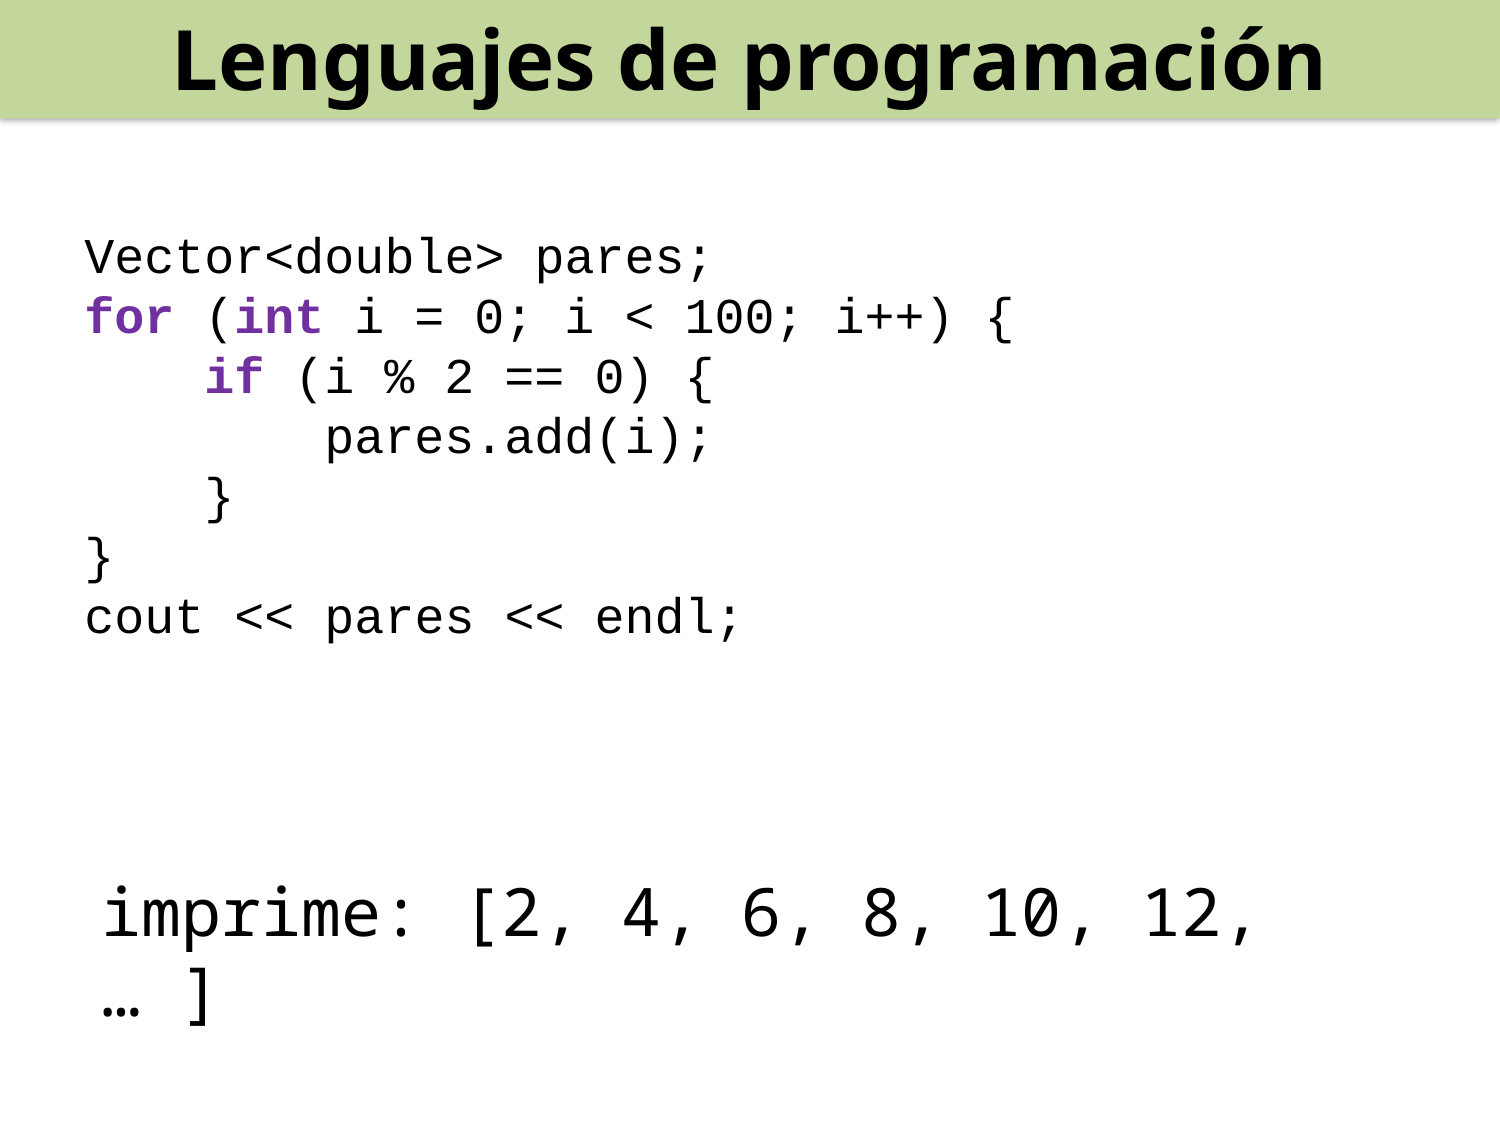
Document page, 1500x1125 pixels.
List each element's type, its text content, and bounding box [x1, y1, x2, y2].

text_box Vector<double> pares; for (int i = 0; i < 100; i++) { if (i % 2 == 0) { pares.add(i); } } cout << pares << endl; [69, 216, 1108, 771]
text_box imprime: [2, 4, 6, 8, 10, 12, … ] [86, 861, 1414, 1037]
text_box Lenguajes de programación [0, 0, 1500, 122]
